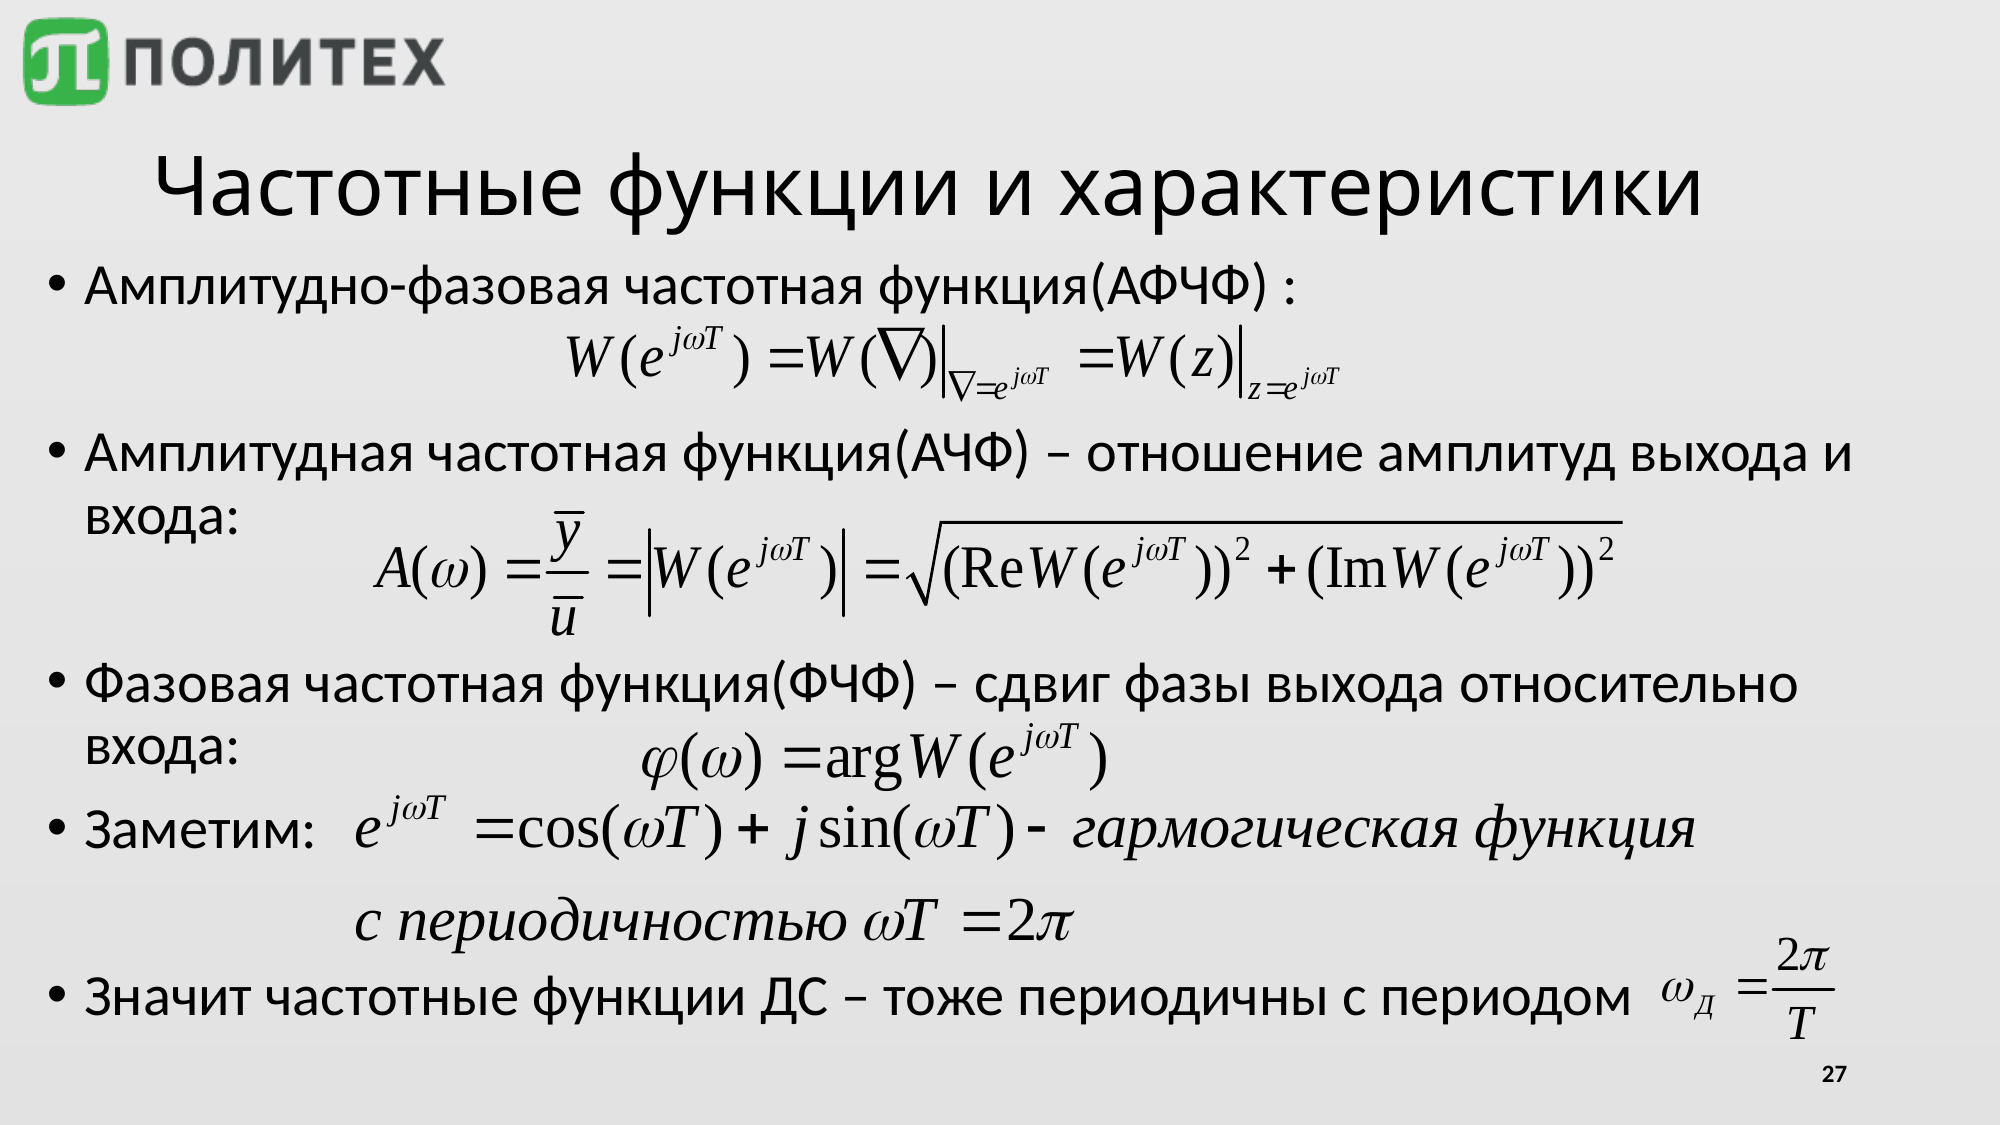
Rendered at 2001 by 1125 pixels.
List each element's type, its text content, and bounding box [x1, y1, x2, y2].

picture [0, 0, 469, 125]
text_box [345, 779, 1709, 968]
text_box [363, 492, 1637, 649]
list Амплитудно-фазовая частотная функция(АФЧФ) : Амплитудная частотная функция(АЧФ) – отношение амплитуд выхода и входа: Фазовая частотная функция(ФЧФ) – сдвиг фазы выхода относительно входа: Заметим: Значит частотные функции ДС – тоже периодичны с периодом [31, 246, 1969, 1125]
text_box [632, 706, 1119, 779]
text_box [1654, 924, 1846, 1051]
slide_number 27 [1412, 1042, 1863, 1103]
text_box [560, 311, 1356, 412]
title Частотные функции и характеристики [137, 99, 1863, 246]
